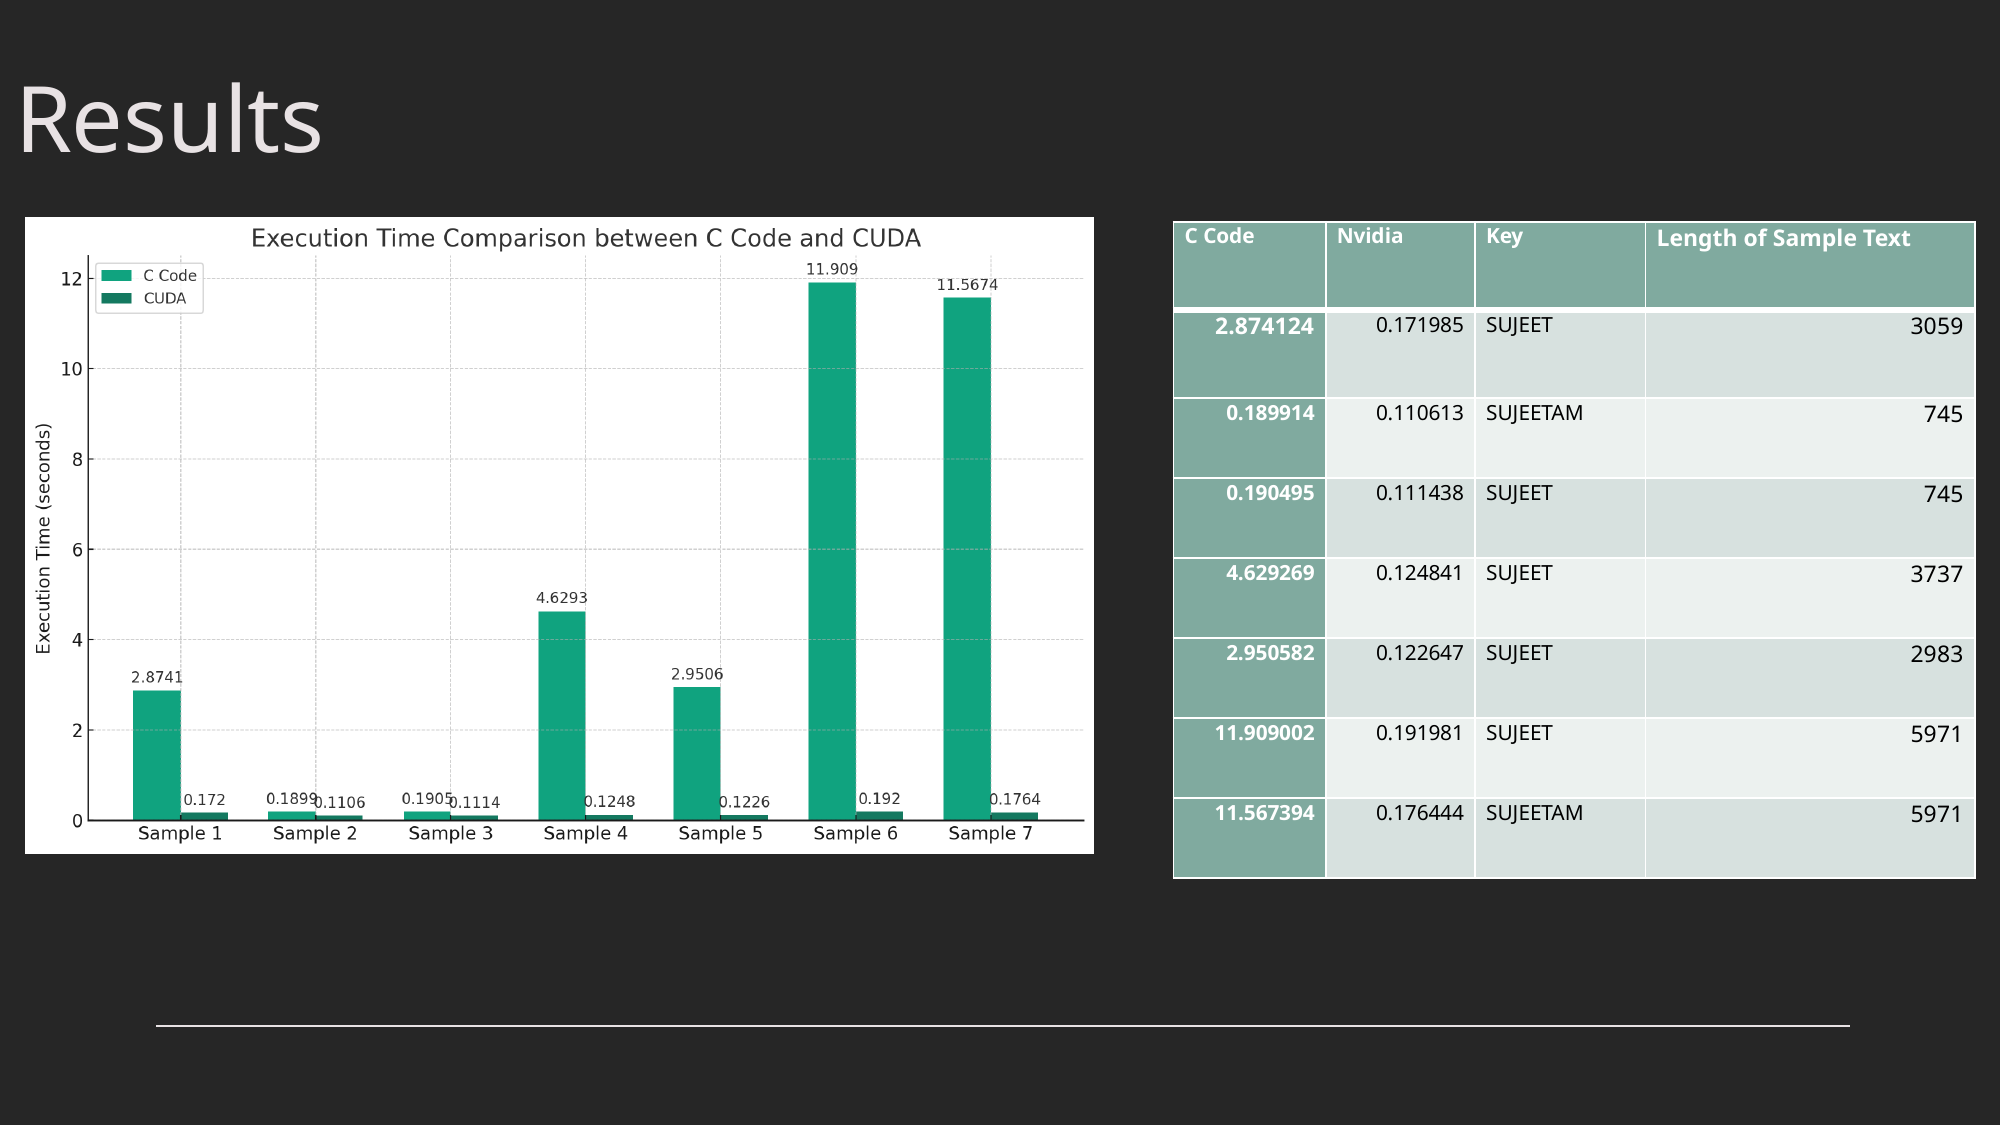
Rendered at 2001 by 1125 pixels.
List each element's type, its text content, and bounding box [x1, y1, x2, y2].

table_cell 4.629269 [1174, 559, 1325, 637]
table_cell SUJEET [1476, 479, 1645, 557]
table_cell 2.950582 [1174, 639, 1325, 717]
table_cell SUJEET [1476, 639, 1645, 717]
table_header Length of Sample Text [1646, 230, 1974, 307]
table_header Length of Sample Text [1646, 223, 1974, 229]
table_cell 0.111438 [1327, 479, 1474, 557]
table_cell 0.122647 [1327, 639, 1474, 717]
table_cell 3059 [1646, 313, 1974, 397]
table_cell 0.110613 [1327, 399, 1474, 477]
table_cell 0.189914 [1174, 399, 1325, 477]
table_header Key [1476, 223, 1645, 229]
table_cell 5971 [1646, 799, 1974, 877]
table_cell 745 [1646, 479, 1974, 557]
table_cell 0.190495 [1174, 479, 1325, 557]
table_cell SUJEETAM [1476, 799, 1645, 877]
table_cell 0.171985 [1327, 313, 1474, 397]
table_cell 11.909002 [1174, 719, 1325, 797]
table_cell 745 [1646, 399, 1974, 477]
table_header Key [1476, 230, 1645, 307]
picture [24, 217, 1094, 854]
table_cell 2.874124 [1174, 313, 1325, 397]
table_cell 0.176444 [1327, 799, 1474, 877]
table_cell 11.567394 [1174, 799, 1325, 877]
title Results [0, 0, 1711, 179]
table_cell SUJEETAM [1476, 399, 1645, 477]
table_cell 0.124841 [1327, 559, 1474, 637]
table_cell 3737 [1646, 559, 1974, 637]
table_cell SUJEET [1476, 313, 1645, 397]
table_cell 0.191981 [1327, 719, 1474, 797]
table_header C Code [1174, 230, 1325, 307]
table_cell SUJEET [1476, 719, 1645, 797]
table_header Nvidia [1327, 223, 1474, 229]
table_cell 5971 [1646, 719, 1974, 797]
table_cell 2983 [1646, 639, 1974, 717]
table_cell SUJEET [1476, 559, 1645, 637]
table_header Nvidia [1327, 230, 1474, 307]
table_header C Code [1174, 223, 1325, 229]
